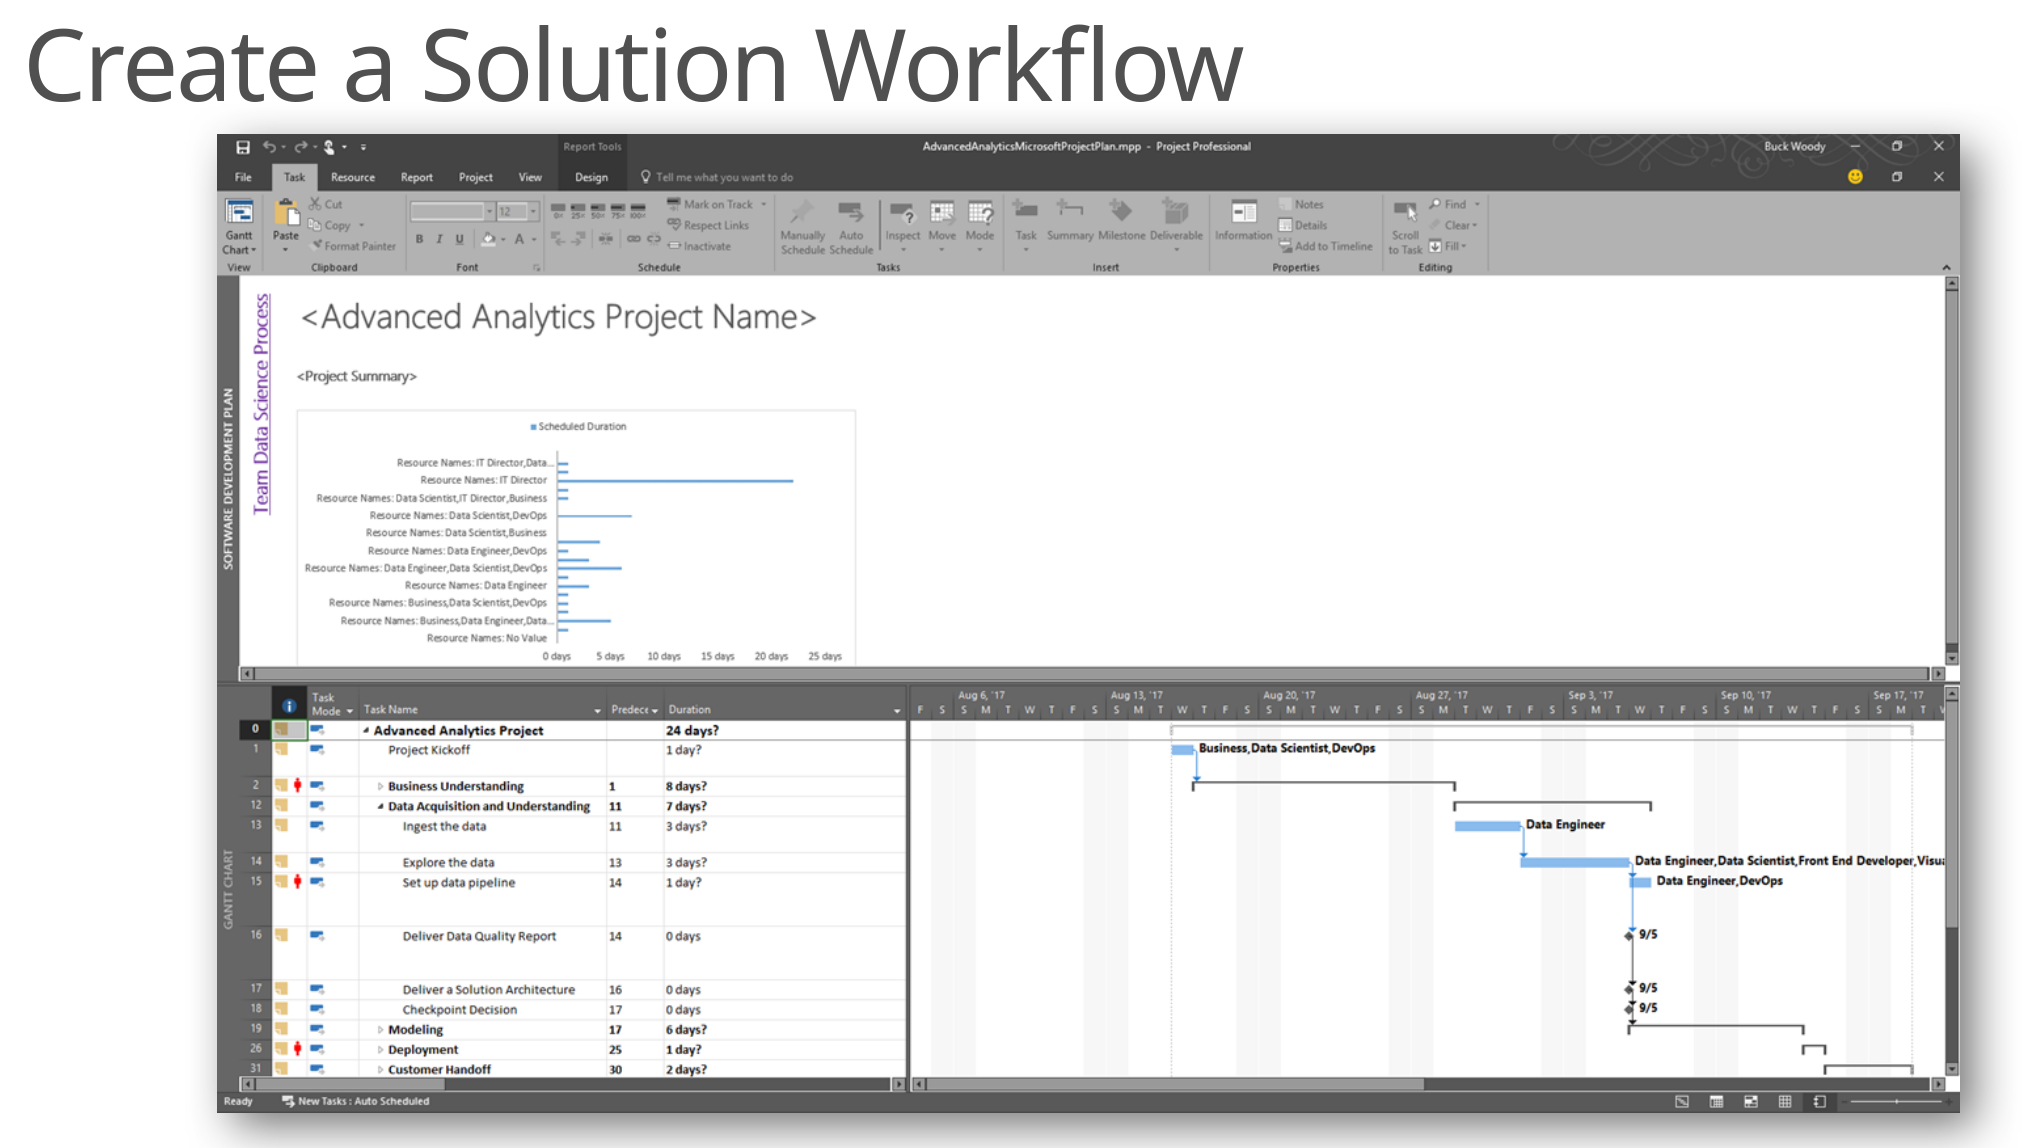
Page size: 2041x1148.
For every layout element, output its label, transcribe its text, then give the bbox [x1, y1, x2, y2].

picture [217, 133, 1961, 1114]
text_box Create a Solution Workflow [0, 0, 2041, 135]
